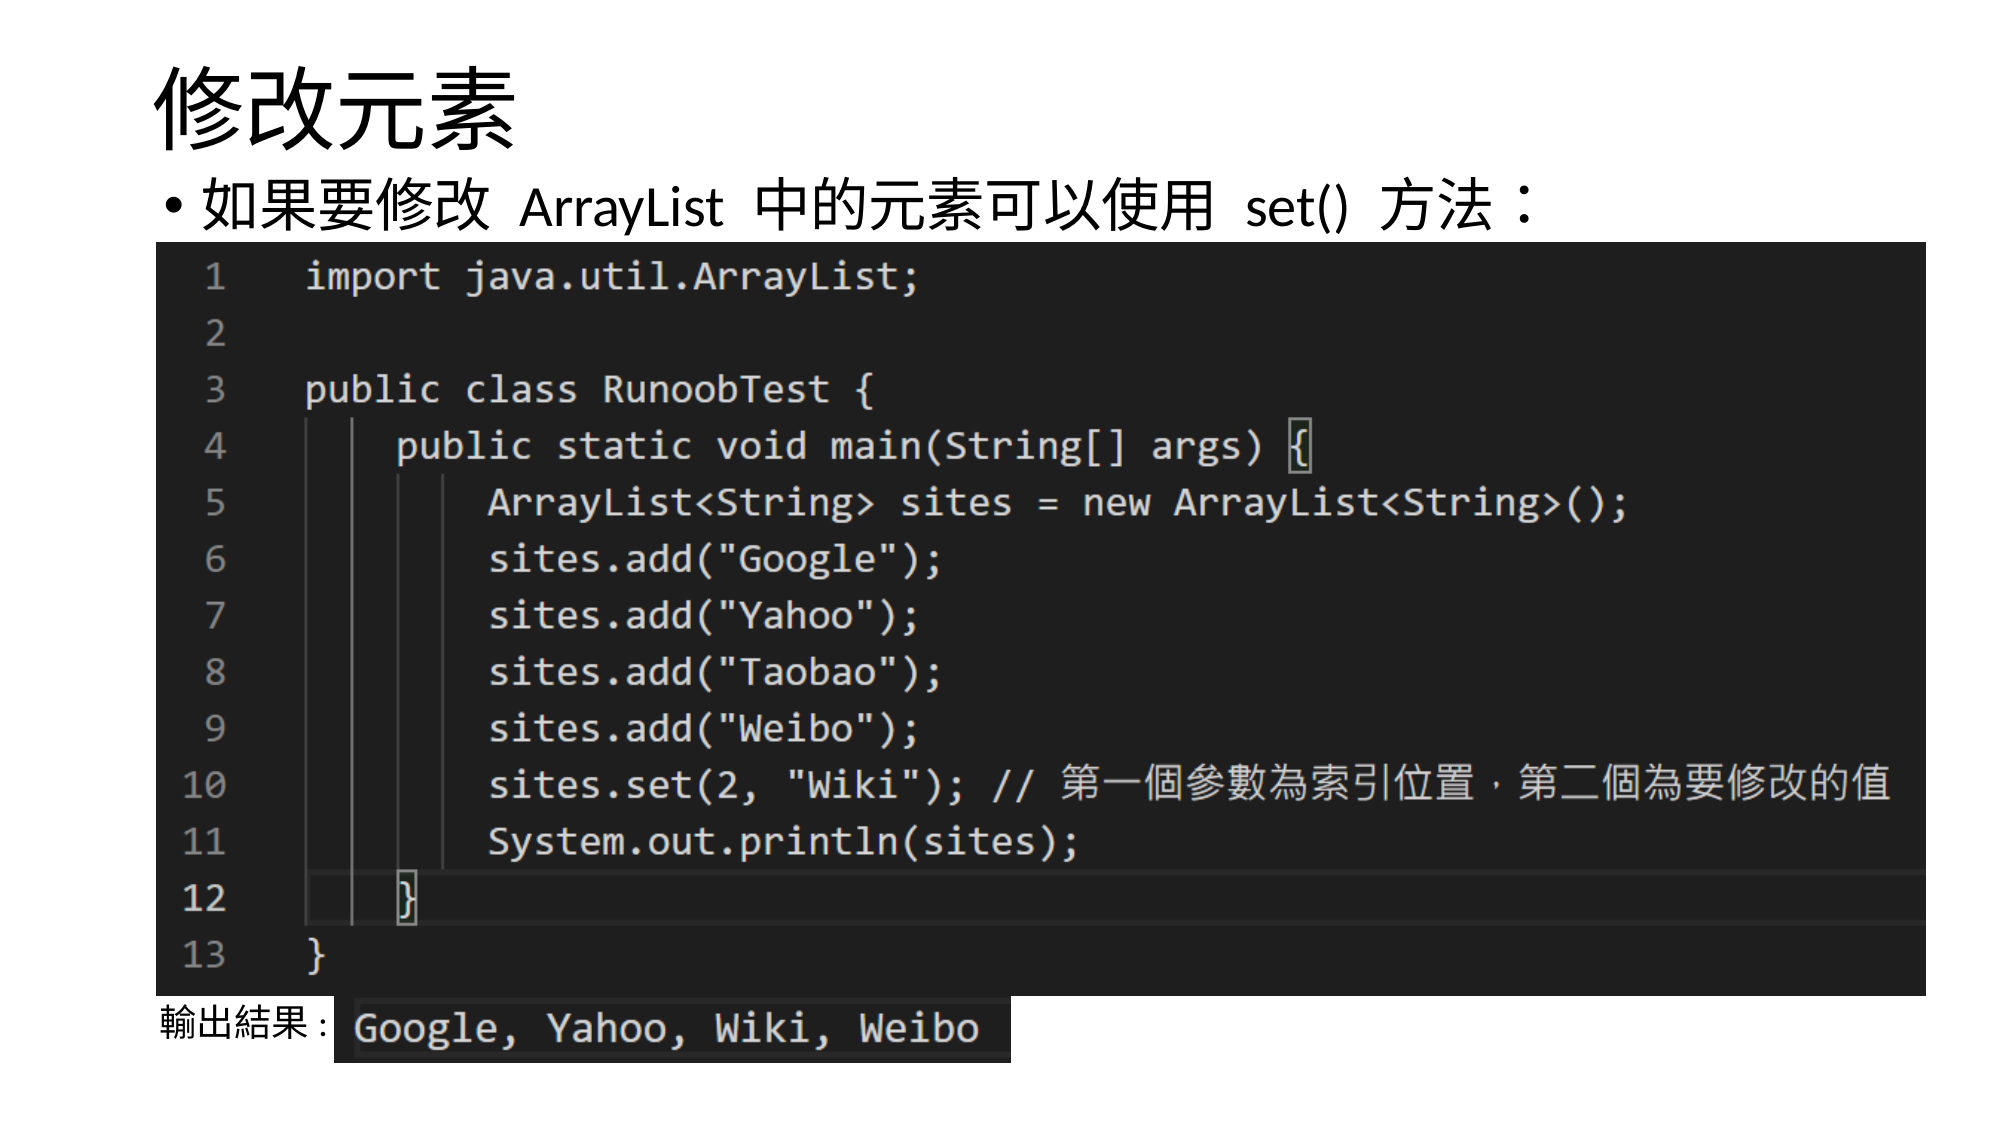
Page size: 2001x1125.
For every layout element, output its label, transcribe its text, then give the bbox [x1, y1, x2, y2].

text_box 輸出結果: [144, 991, 334, 1051]
title 修改元素 [137, 59, 1863, 278]
picture [156, 242, 1926, 1063]
list 如果要修改 ArrayList 中的元素可以使用 set() 方法： [148, 168, 1874, 883]
